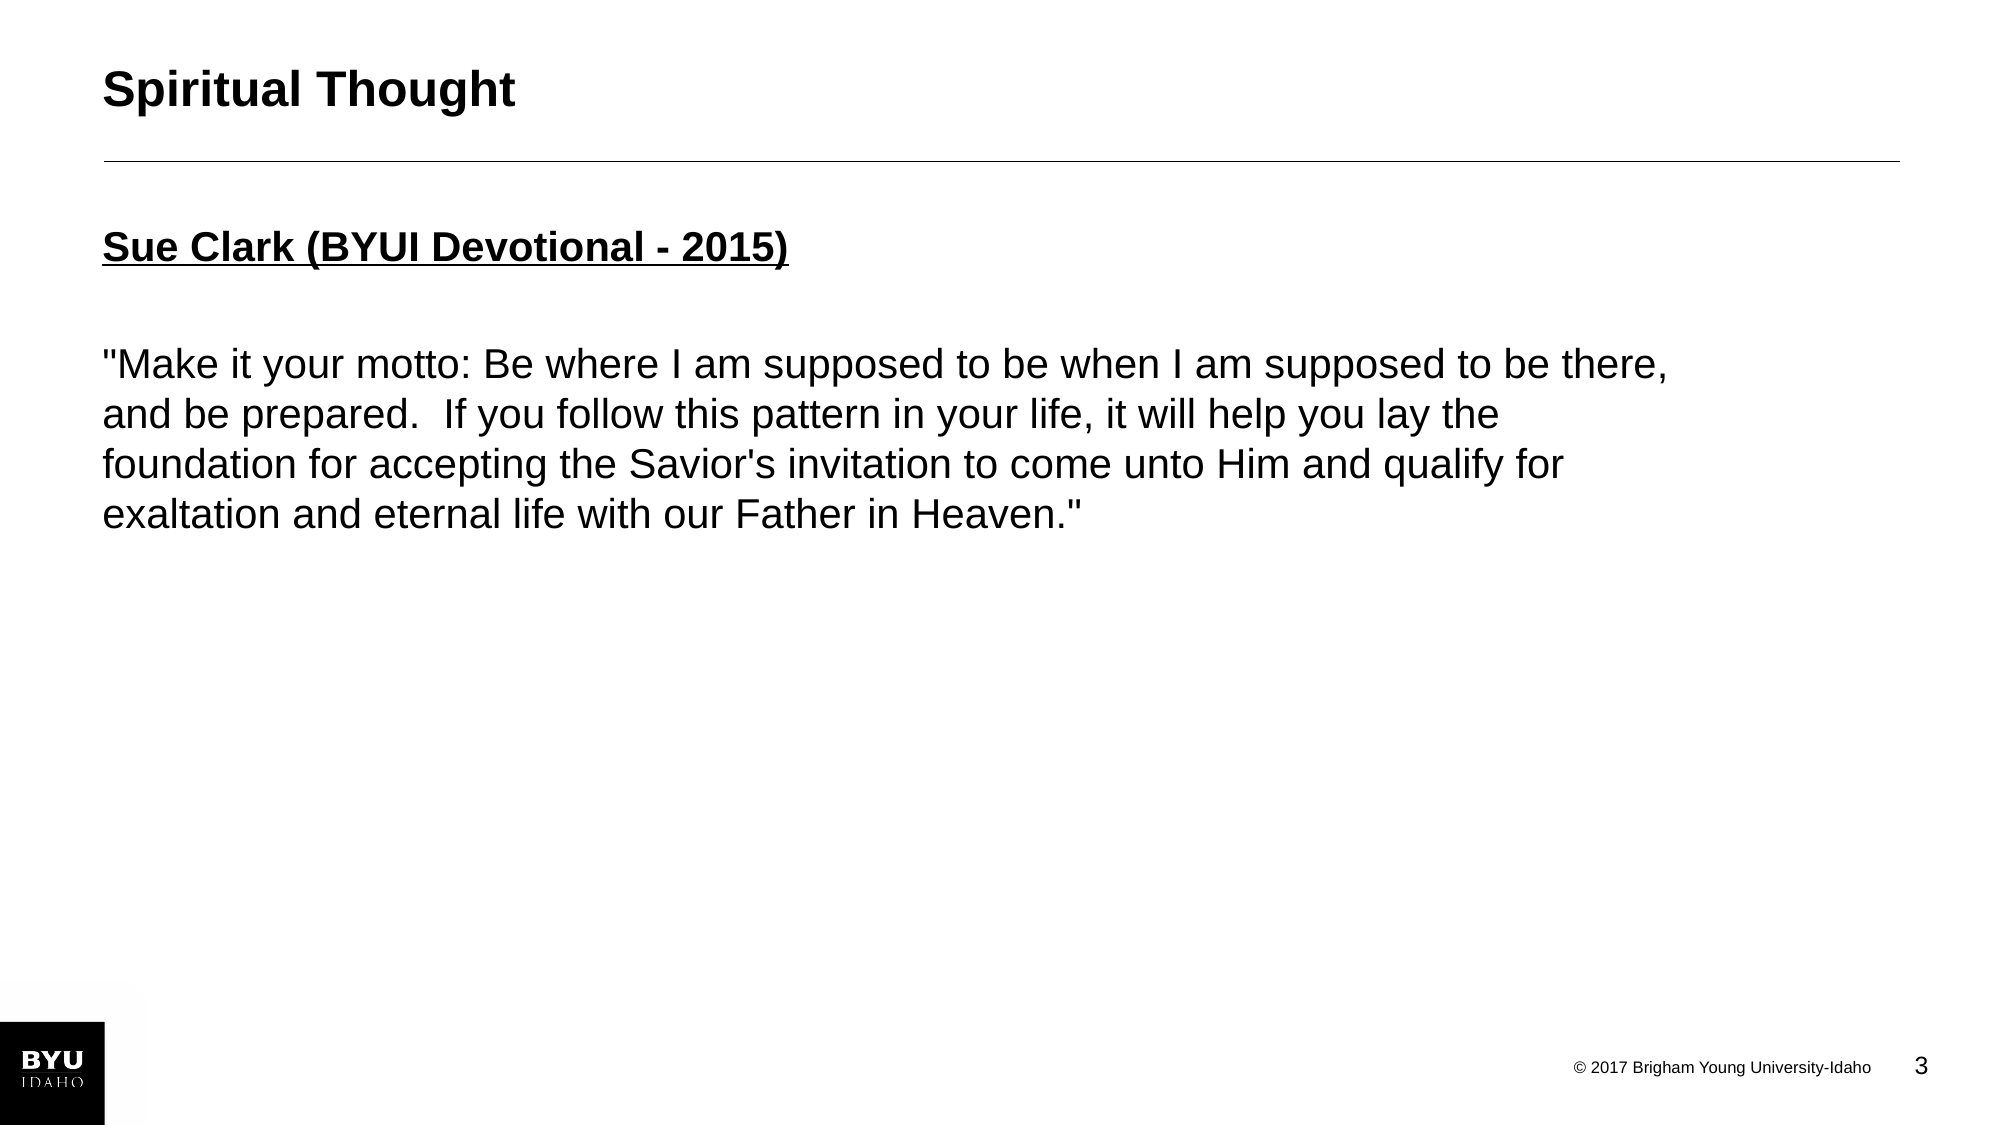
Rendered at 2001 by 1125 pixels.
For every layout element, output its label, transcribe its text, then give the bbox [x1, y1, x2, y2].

title Spiritual Thought [87, 12, 1900, 162]
list Sue Clark (BYUI Devotional - 2015) "Make it your motto: Be where I am supposed to be when I am supposed to be there, and be prepared. If you follow this pattern in your life, it will help you lay the foundation for accepting the Savior's invitation to come unto Him and qualify for exaltation and eternal life with our Father in Heaven." [87, 212, 1700, 1001]
